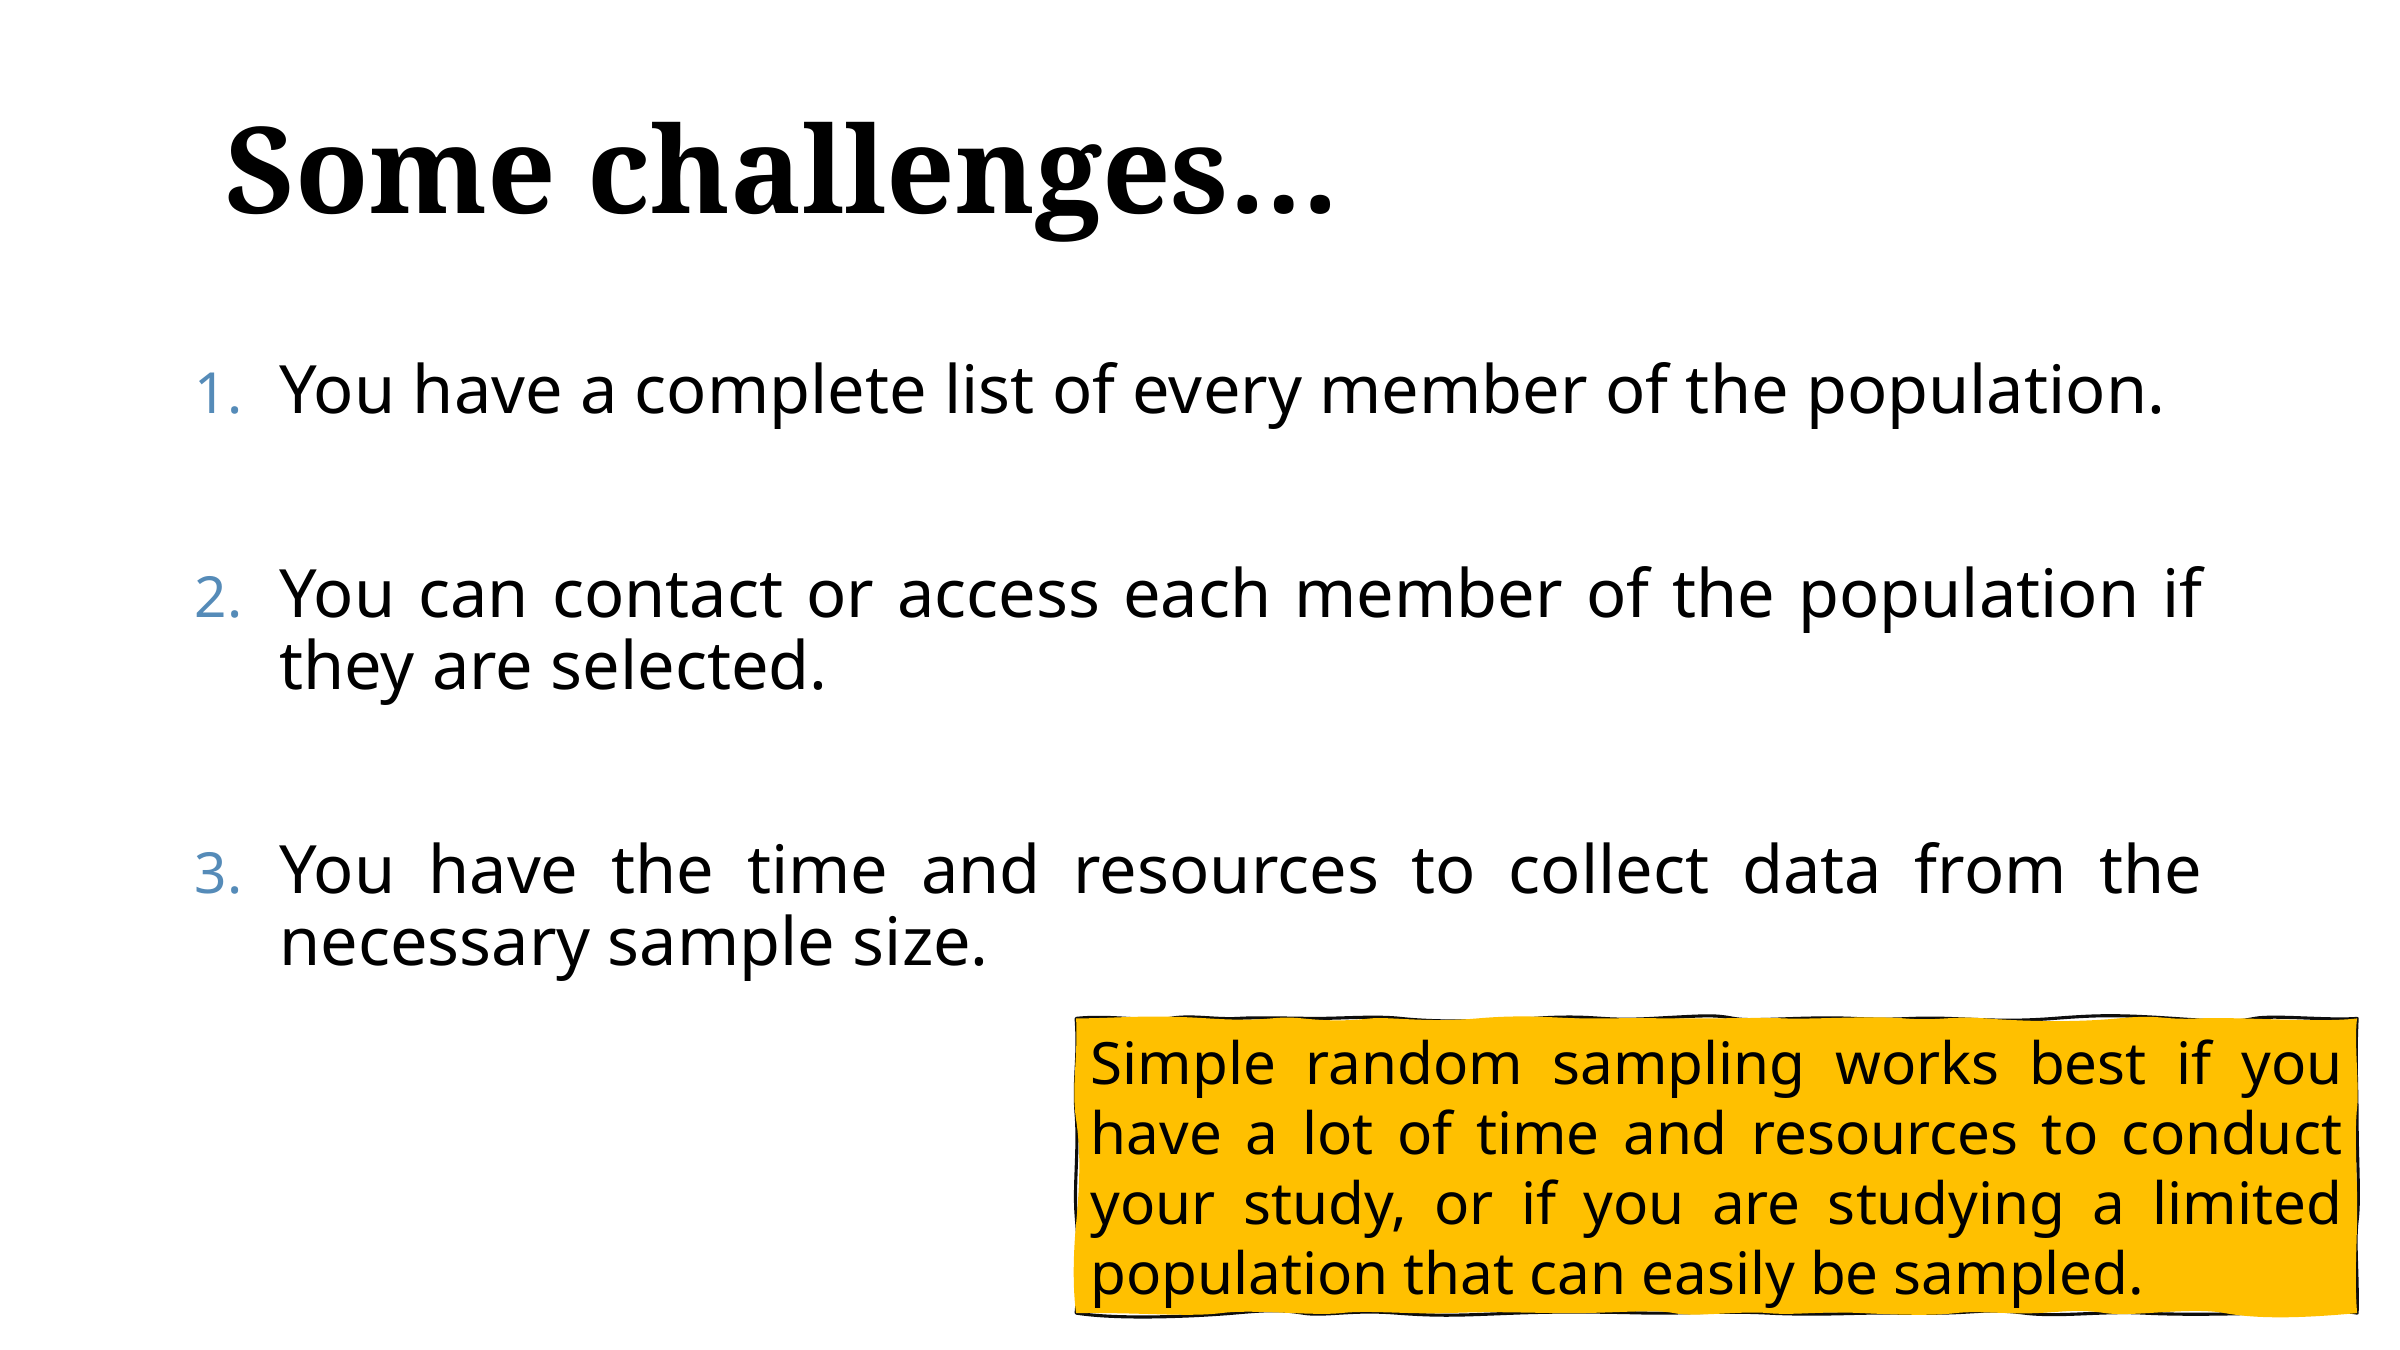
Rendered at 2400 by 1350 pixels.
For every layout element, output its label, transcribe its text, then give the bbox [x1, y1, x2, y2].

list You have a complete list of every member of the population. You can contact or access each member of the population if they are selected. You have the time and resources to collect data from the necessary sample size. [179, 348, 2220, 1168]
title Some challenges… [210, 16, 2191, 333]
text_box Simple random sampling works best if you have a lot of time and resources to conduct your study, or if you are studying a limited population that can easily be sampled. [1073, 1015, 2359, 1318]
